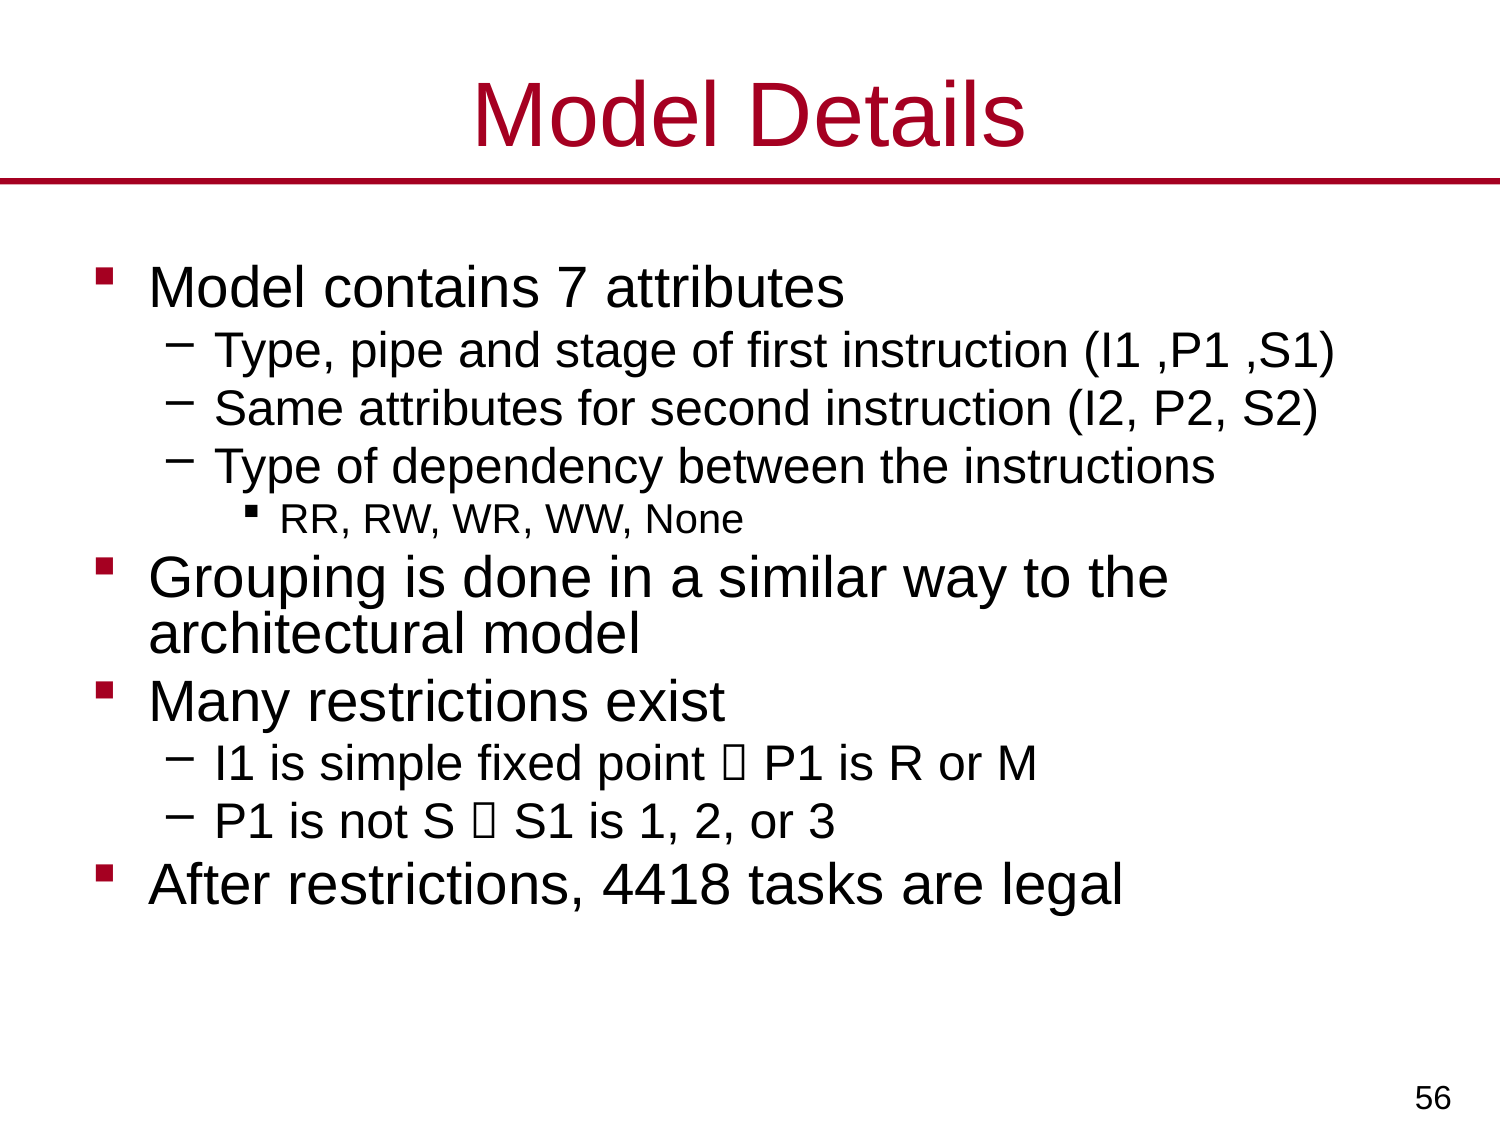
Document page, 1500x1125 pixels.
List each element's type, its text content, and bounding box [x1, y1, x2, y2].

list Model contains 7 attributes Type, pipe and stage of first instruction (I1 ,P1 ,S1) Same attributes for second instruction (I2, P2, S2) Type of dependency between the instructions RR, RW, WR, WW, None Grouping is done in a similar way to the architectural model Many restrictions exist I1 is simple fixed point  P1 is R or M P1 is not S  S1 is 1, 2, or 3 After restrictions, 4418 tasks are legal [76, 255, 1428, 1026]
title Model Details [0, 44, 1500, 175]
